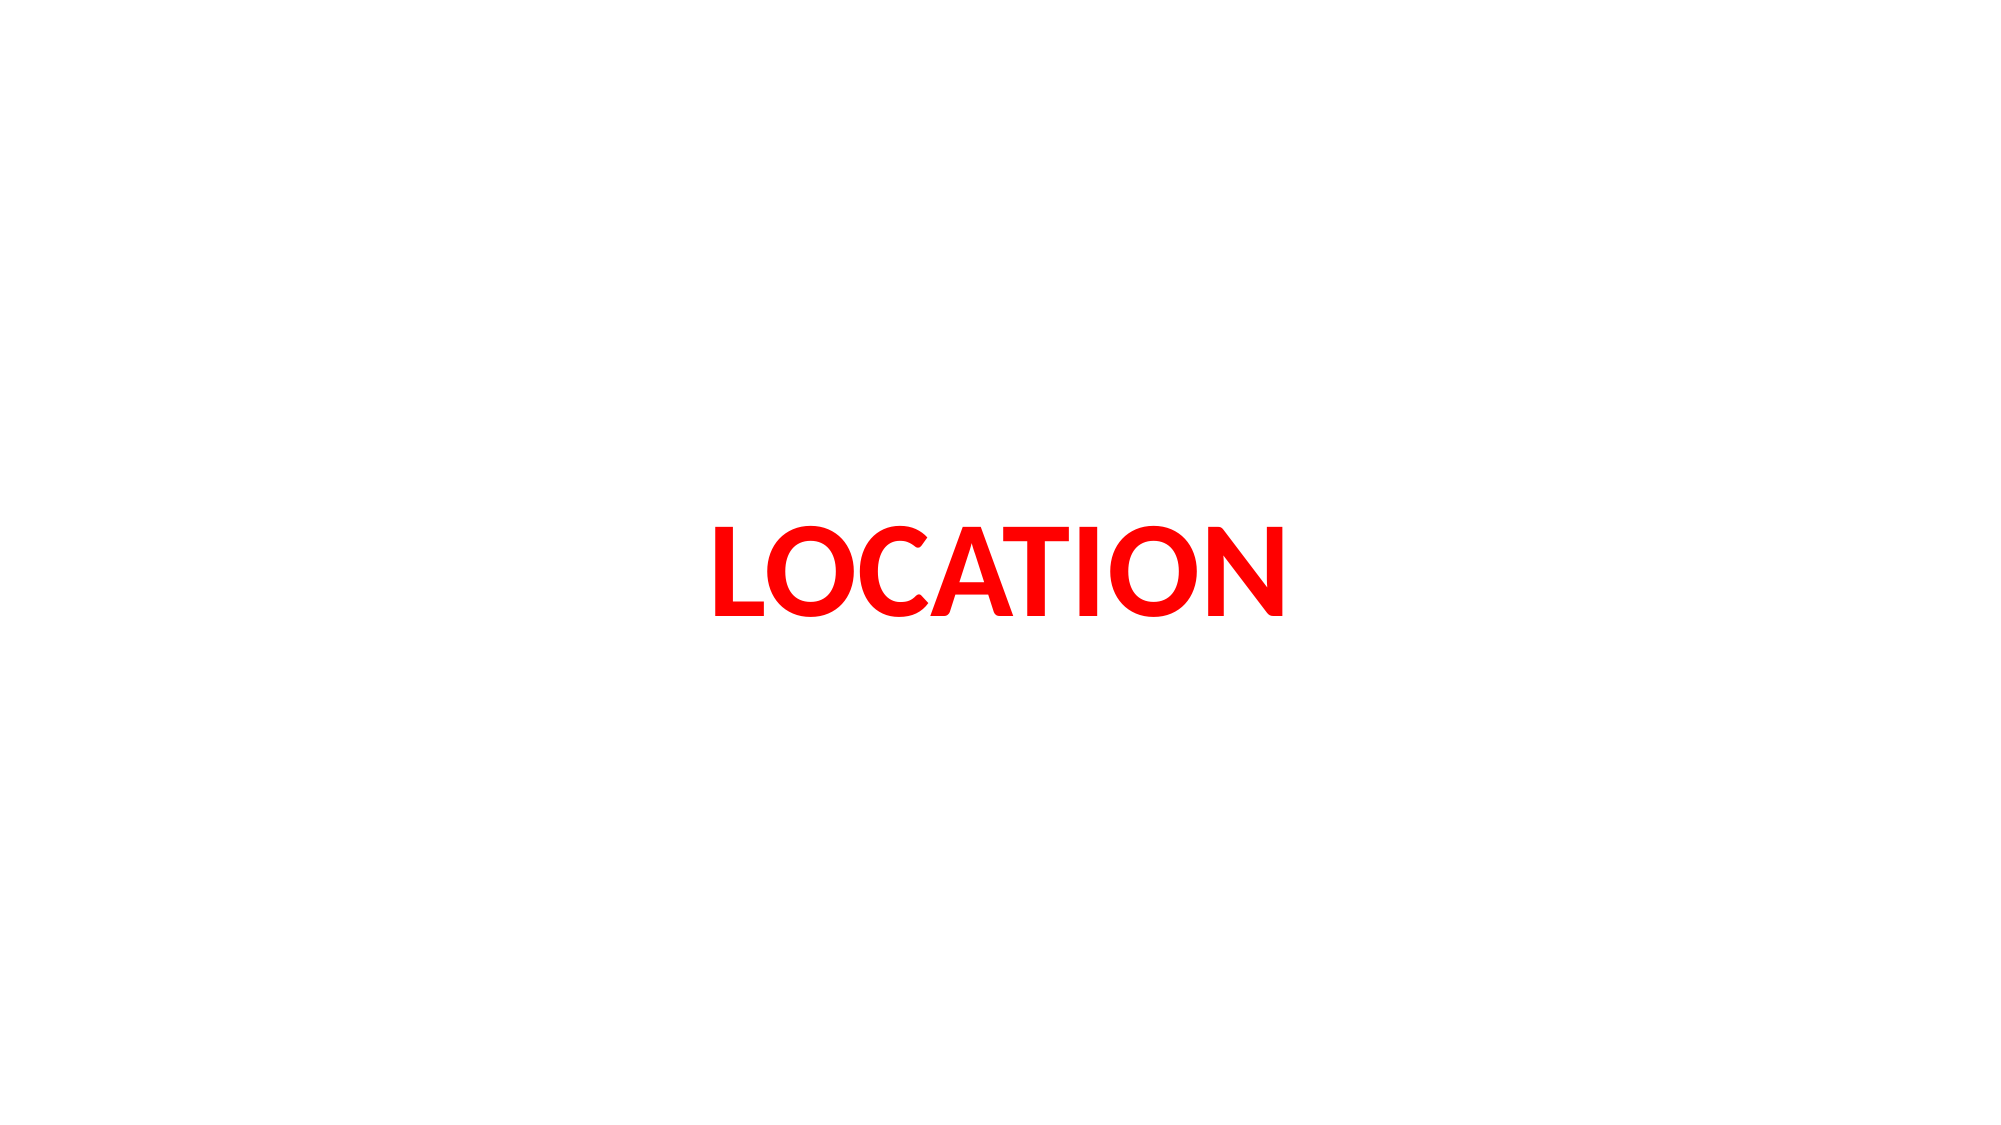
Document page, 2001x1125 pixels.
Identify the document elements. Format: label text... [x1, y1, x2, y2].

text_box LOCATION [611, 471, 1389, 652]
